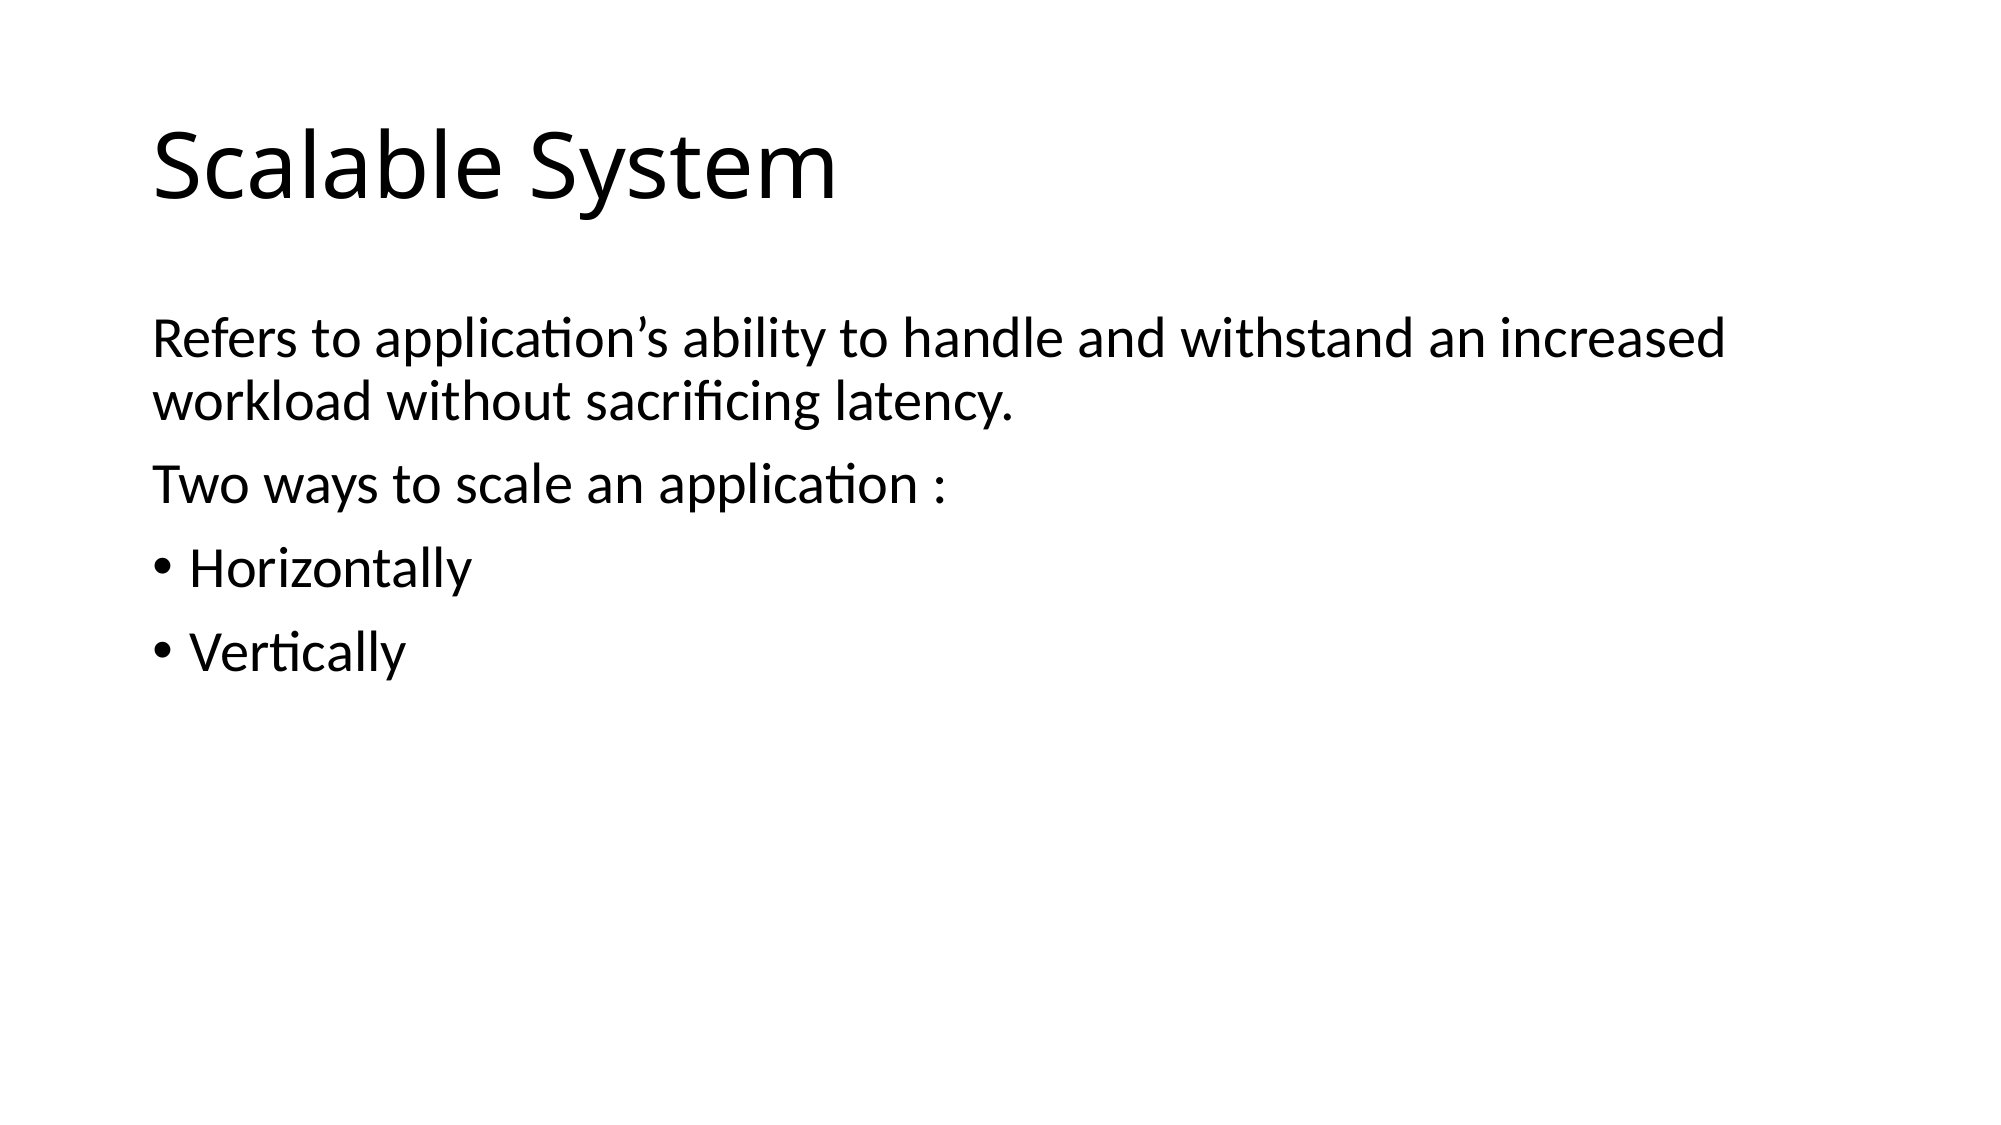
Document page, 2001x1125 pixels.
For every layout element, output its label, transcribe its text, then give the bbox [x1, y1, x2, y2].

list Refers to application’s ability to handle and withstand an increased workload without sacrificing latency. Two ways to scale an application : Horizontally Vertically [137, 299, 1863, 1014]
title Scalable System [137, 59, 1863, 278]
